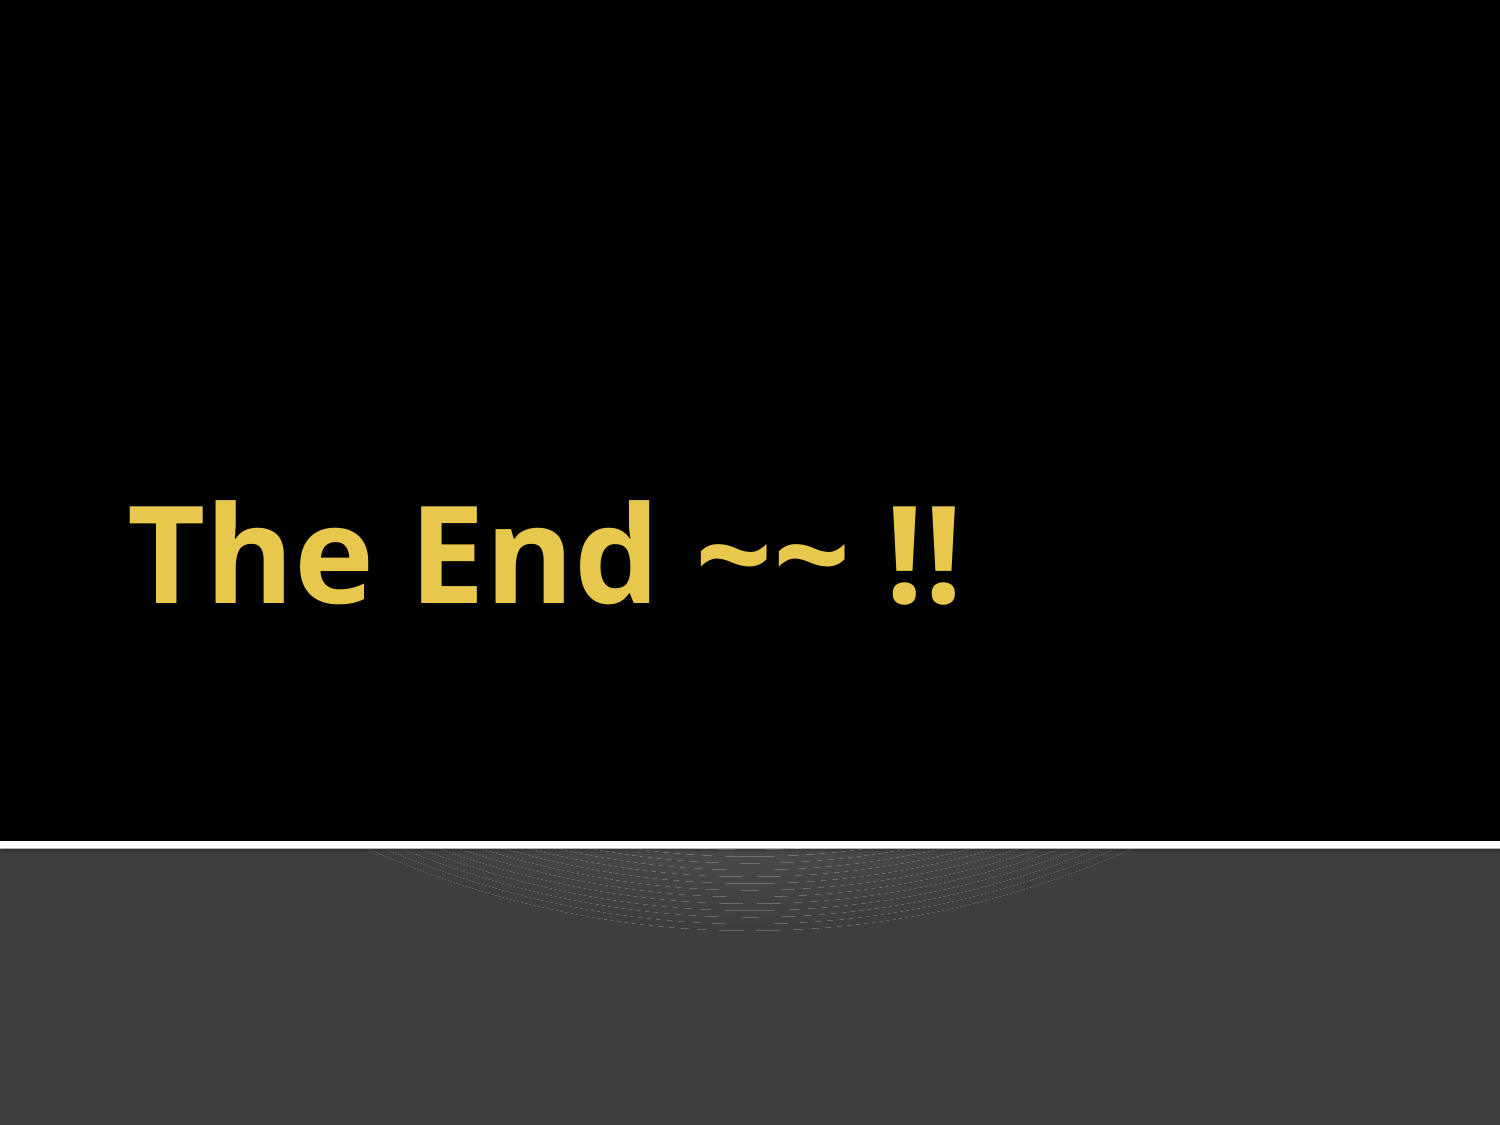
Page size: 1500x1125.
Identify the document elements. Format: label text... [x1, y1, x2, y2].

title The End ~~ !! [112, 468, 1438, 825]
